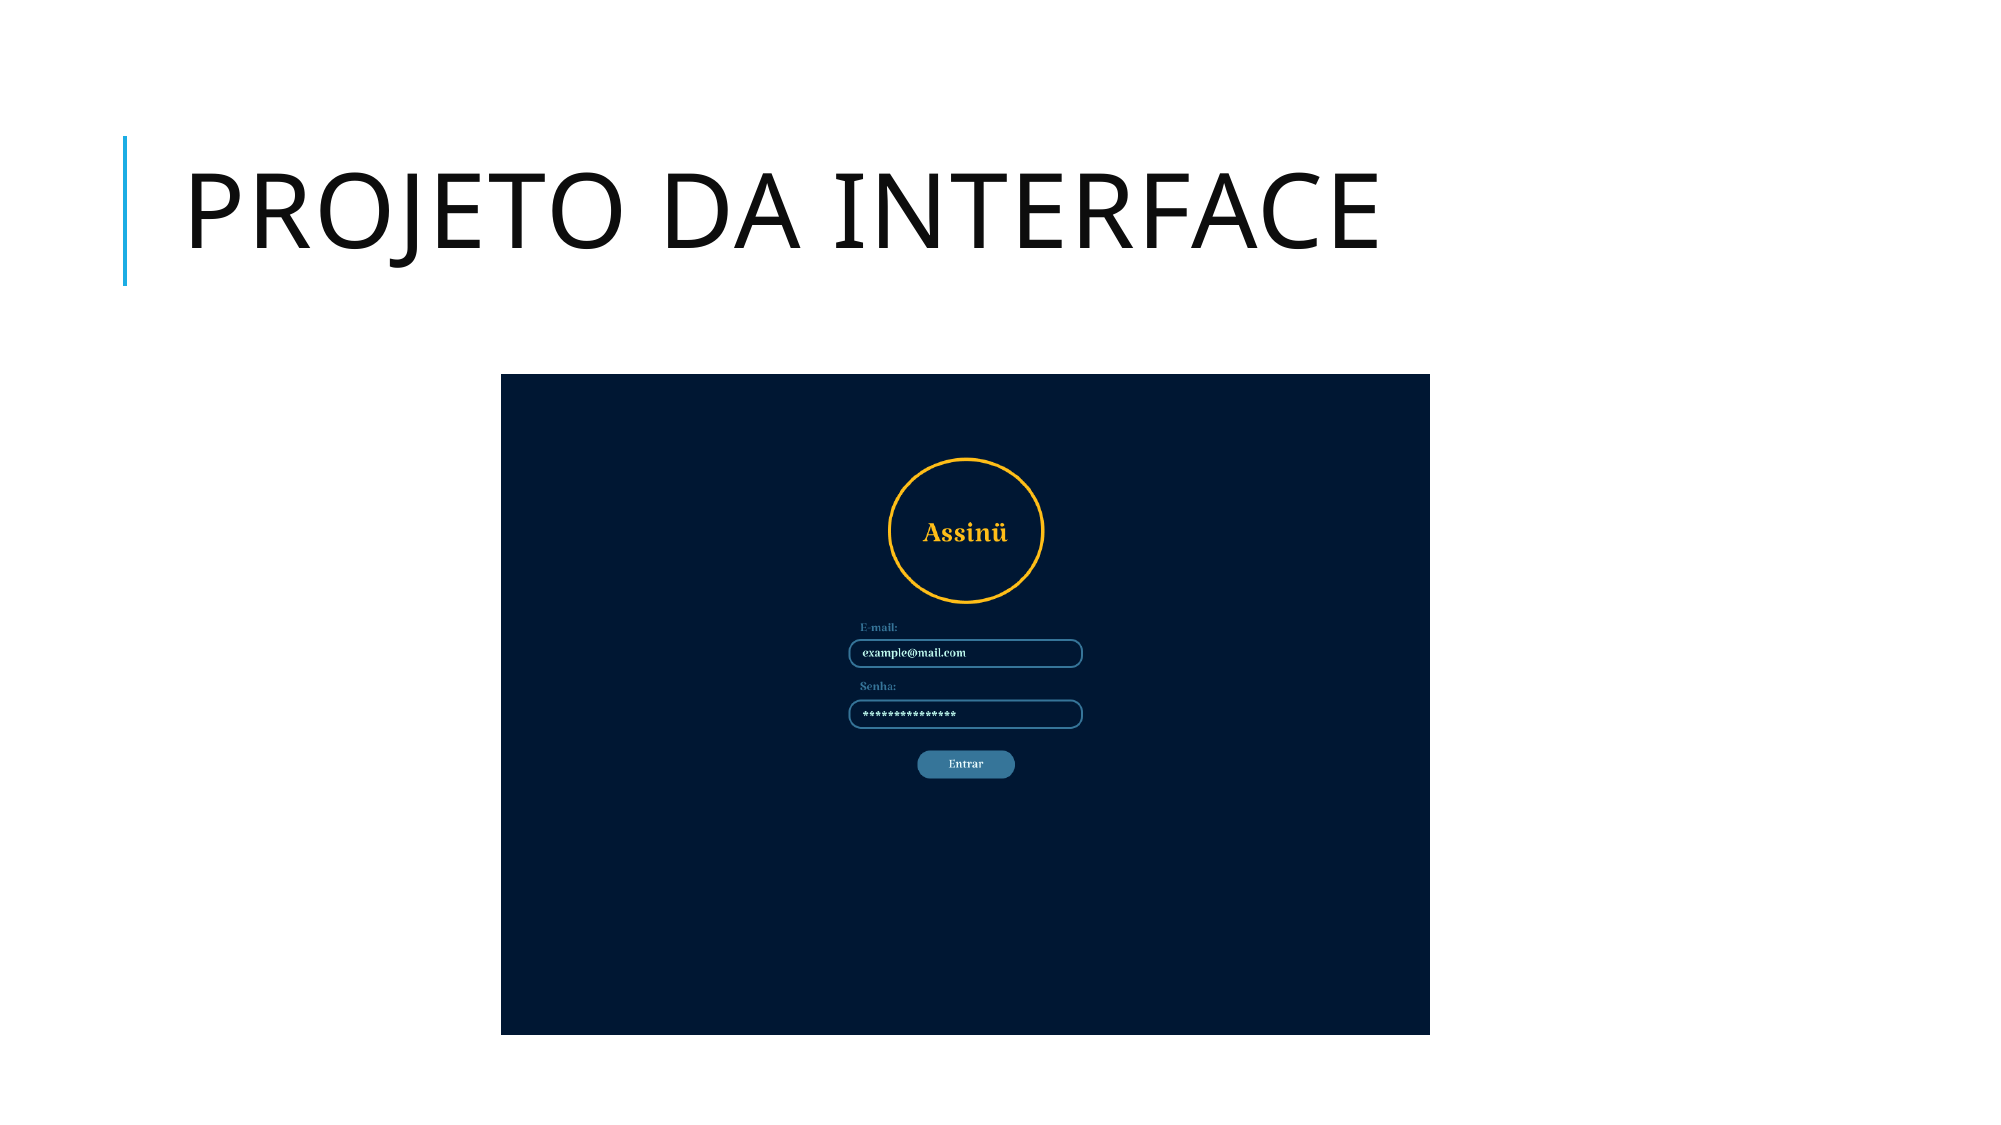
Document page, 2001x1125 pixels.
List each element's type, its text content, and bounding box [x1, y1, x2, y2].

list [500, 374, 1430, 1036]
title Projeto da Interface [168, 96, 1763, 342]
